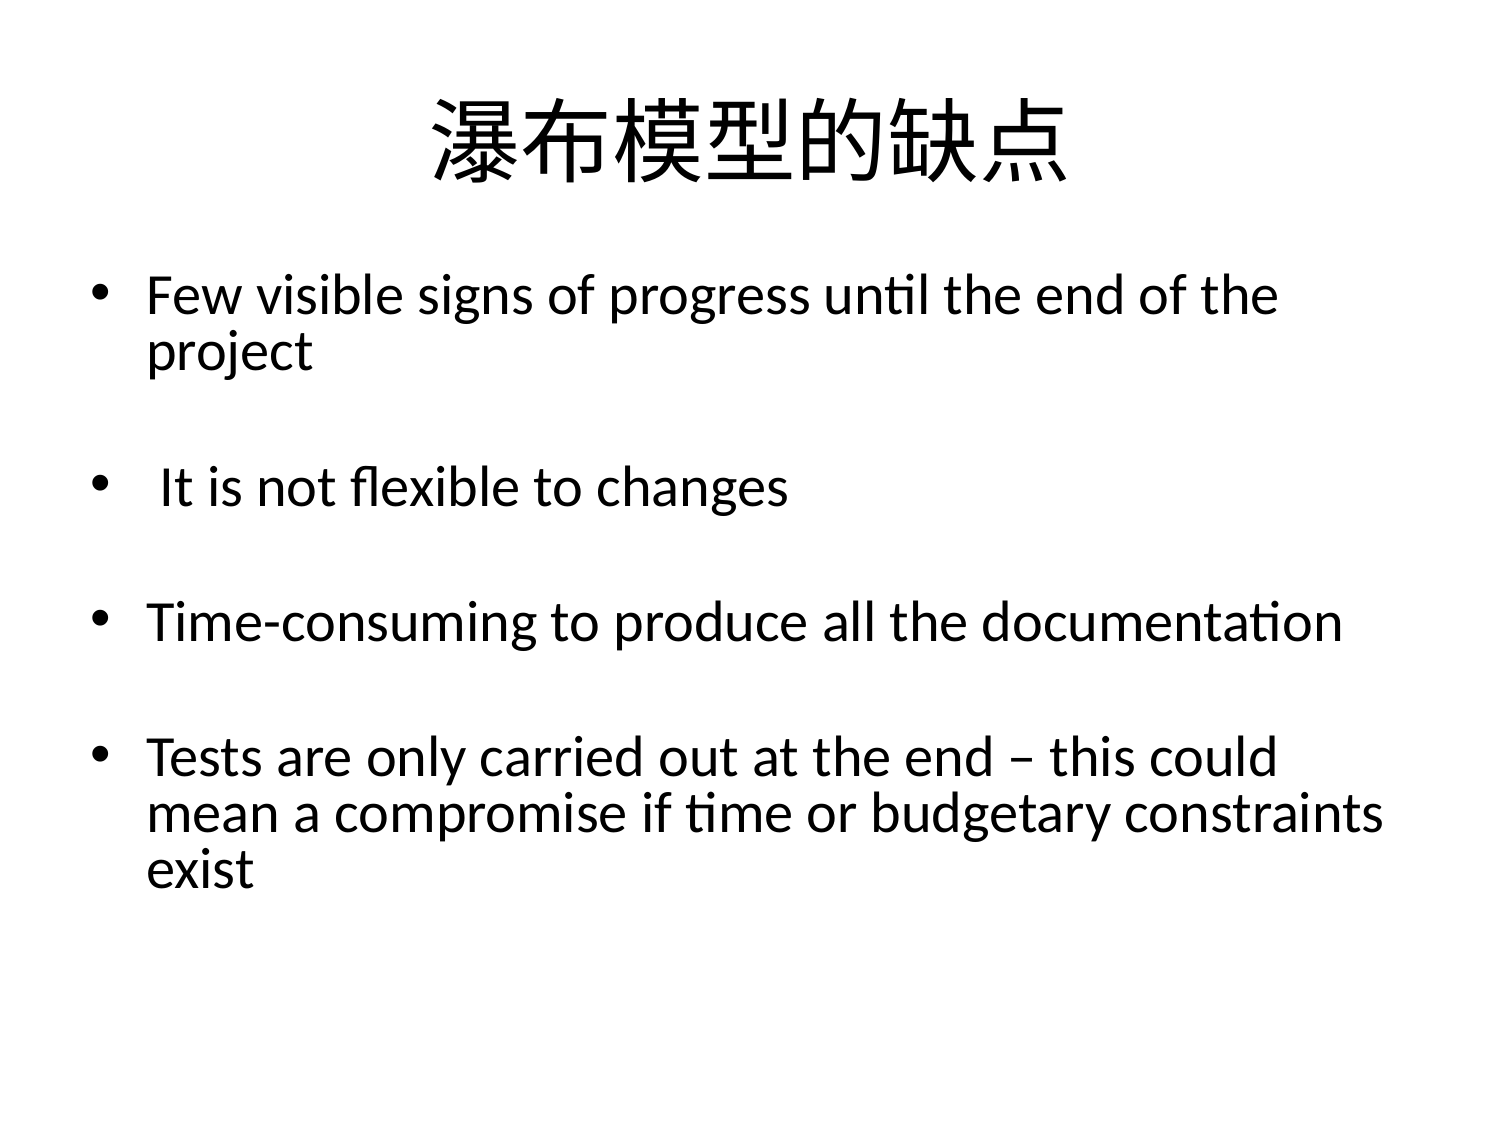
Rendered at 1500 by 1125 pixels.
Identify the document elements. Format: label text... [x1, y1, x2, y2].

title 瀑布模型的缺点 [75, 45, 1425, 233]
list Few visible signs of progress until the end of the project It is not flexible to changes Time-consuming to produce all the documentation Tests are only carried out at the end – this could mean a compromise if time or budgetary constraints exist [75, 262, 1425, 1005]
